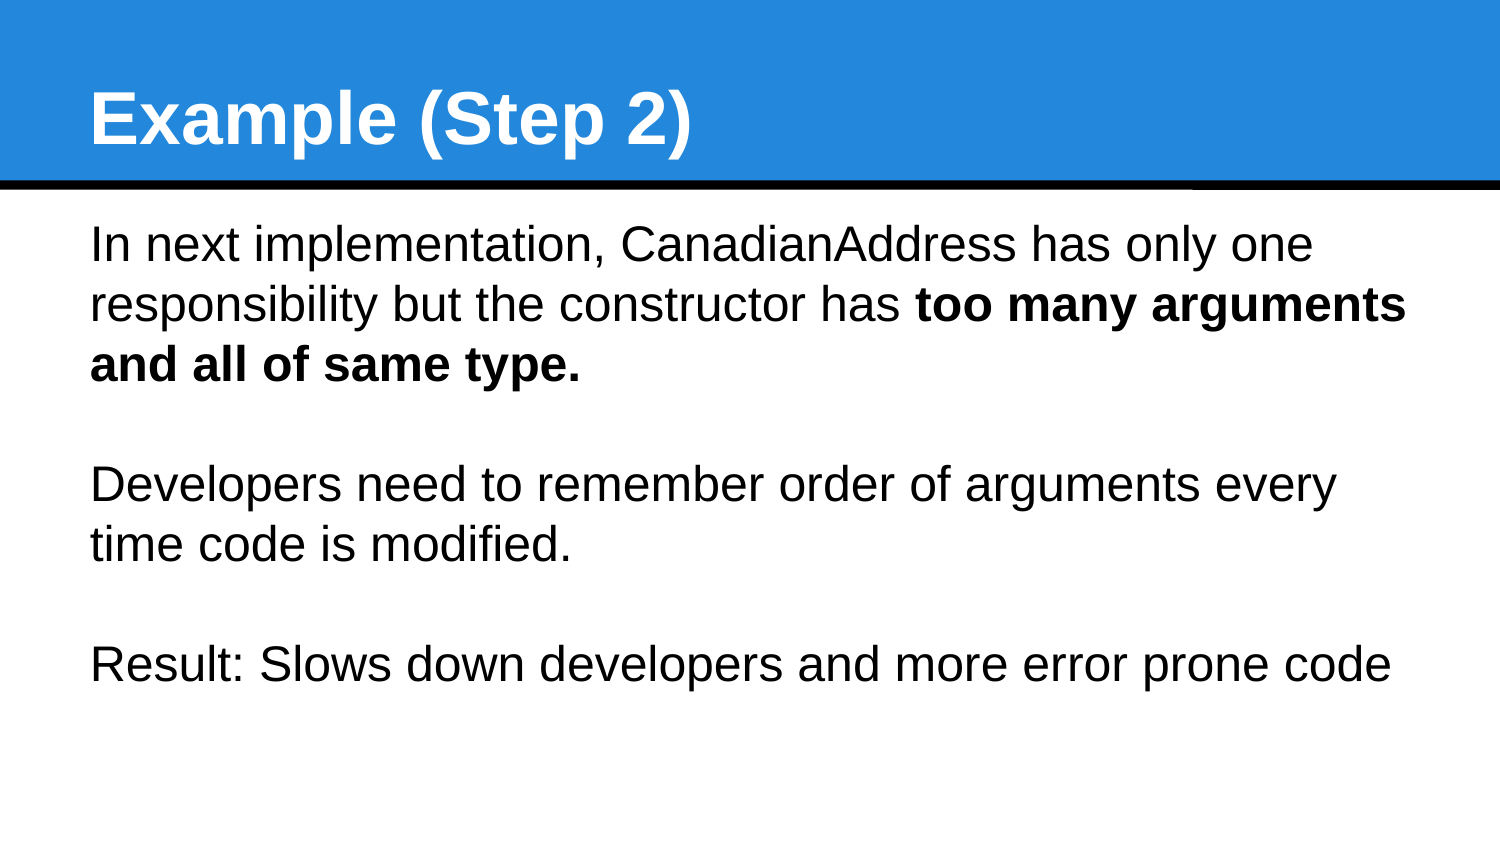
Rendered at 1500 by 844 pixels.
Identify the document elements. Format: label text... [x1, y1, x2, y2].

text_box In next implementation, CanadianAddress has only one responsibility but the constructor has too many arguments and all of same type. Developers need to remember order of arguments every time code is modified. Result: Slows down developers and more error prone code [75, 196, 1425, 808]
text_box Example (Step 2) [75, 33, 1425, 175]
